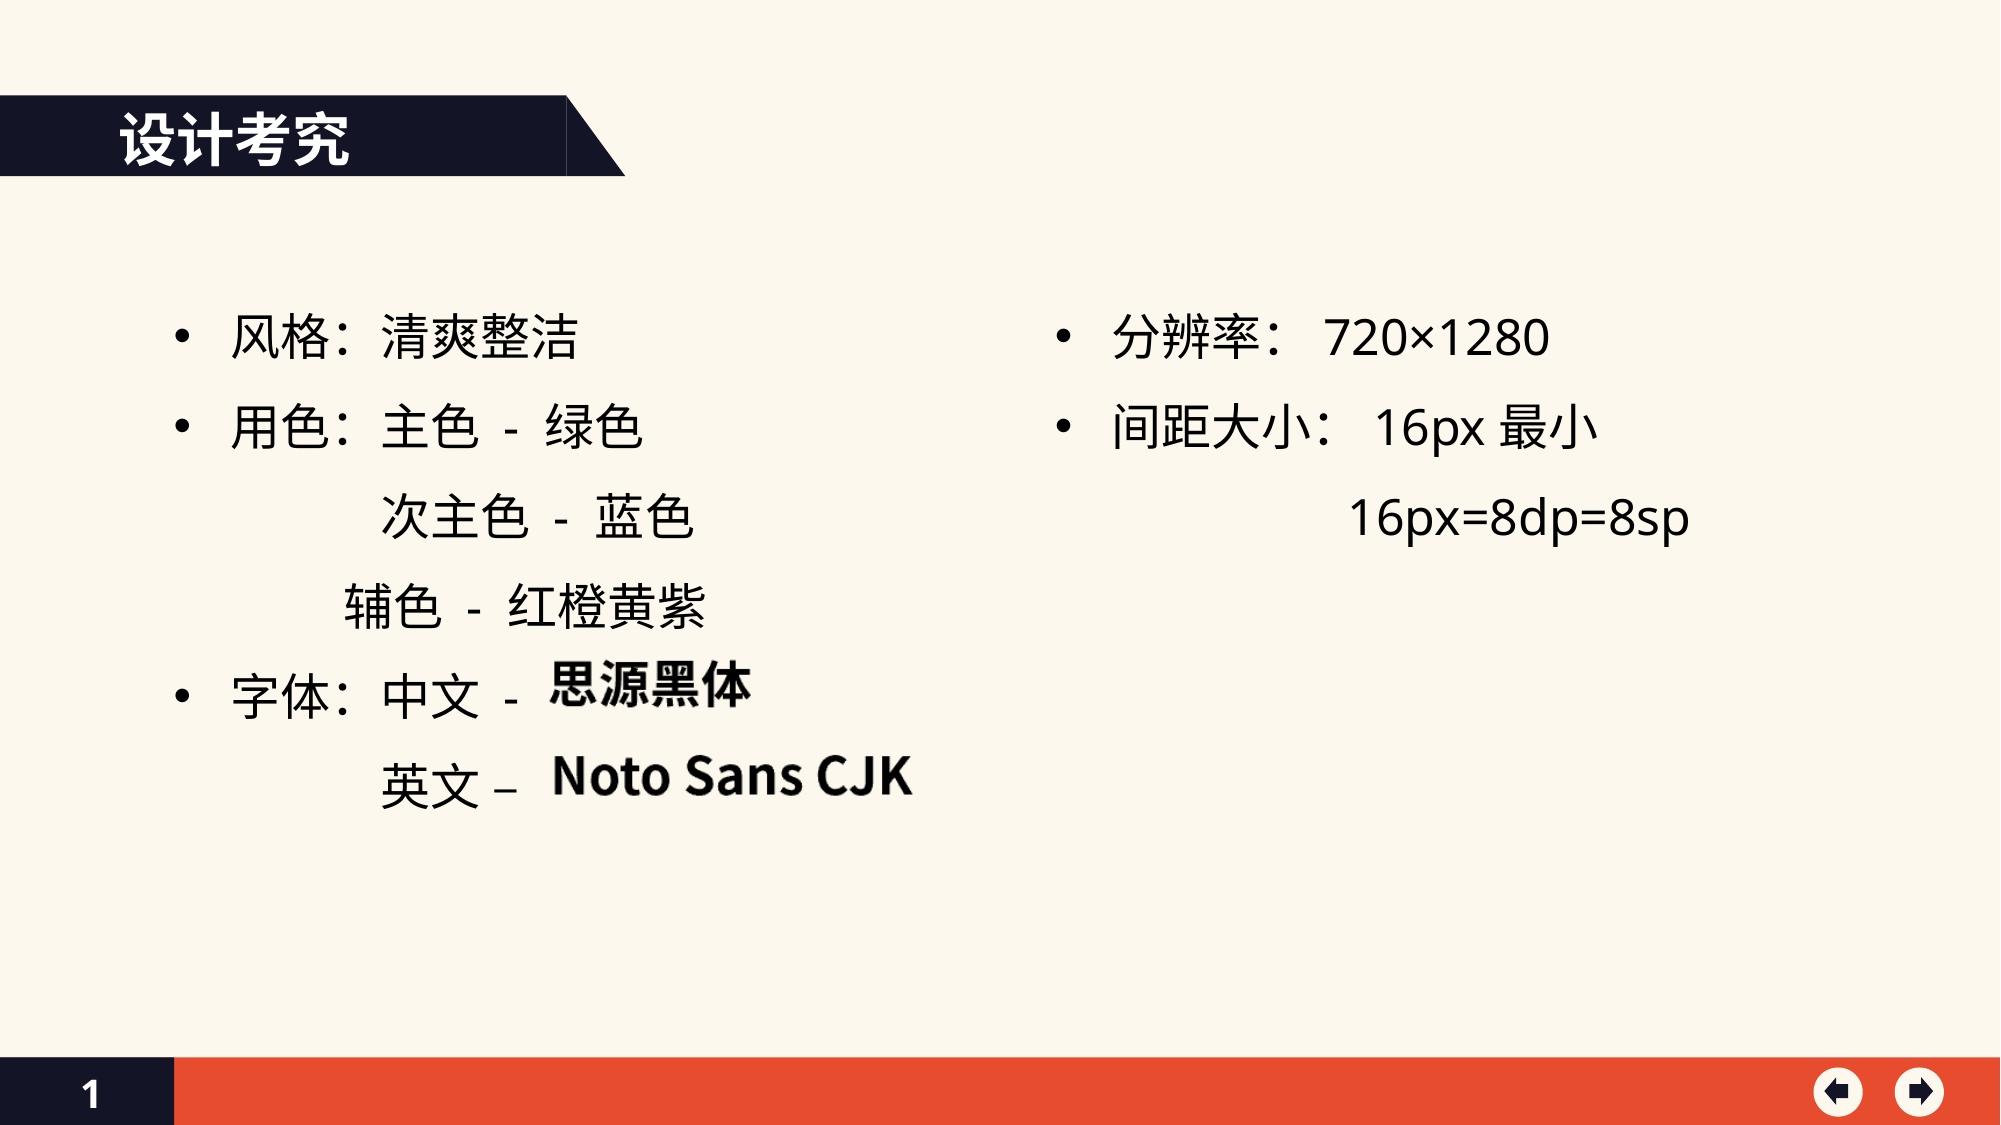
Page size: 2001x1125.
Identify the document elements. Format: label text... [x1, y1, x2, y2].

text_box 风格：清爽整洁 用色：主色 - 绿色 次主色 - 蓝色 辅色 - 红橙黄紫 字体：中文 - 英文 – [159, 268, 748, 823]
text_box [1894, 1067, 1944, 1117]
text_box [1813, 1067, 1863, 1117]
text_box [0, 95, 626, 182]
text_box 分辨率：720×1280 间距大小：16px最小 16px=8dp=8sp [1040, 268, 1707, 643]
text_box 1 [27, 1061, 156, 1125]
picture [537, 647, 931, 819]
